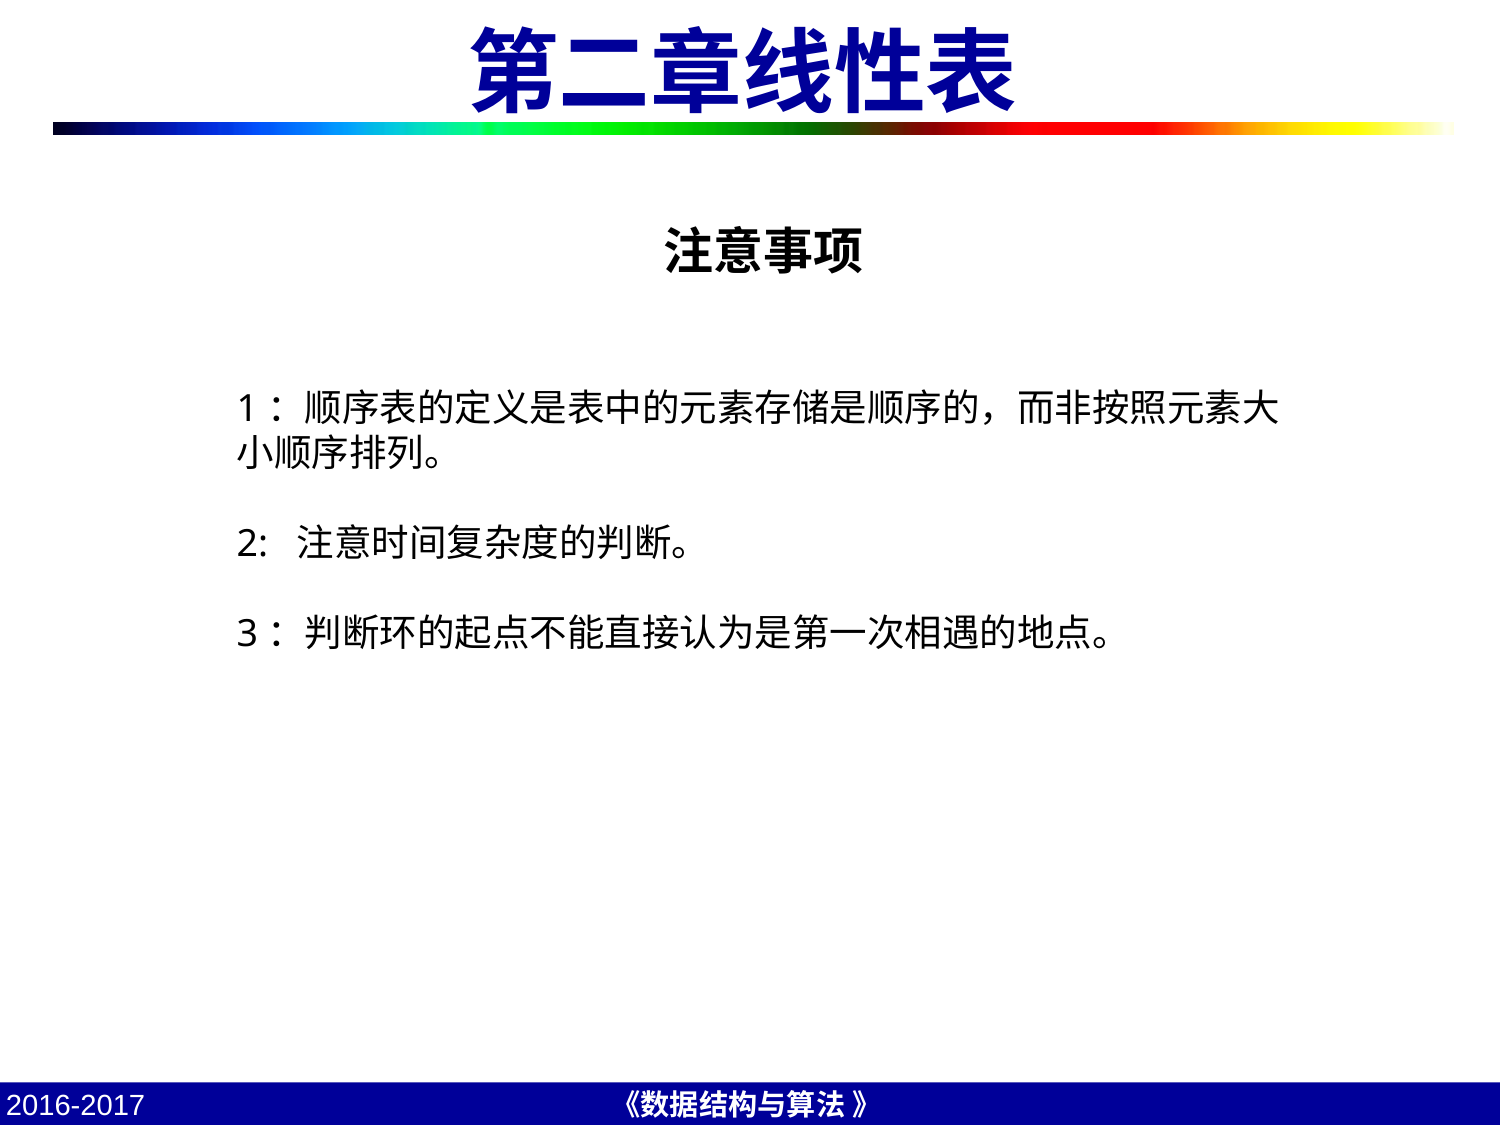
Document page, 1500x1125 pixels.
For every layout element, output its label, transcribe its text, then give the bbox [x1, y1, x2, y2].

text_box 注意事项 1：顺序表的定义是表中的元素存储是顺序的，而非按照元素大小顺序排列。 2: 注意时间复杂度的判断。 3：判断环的起点不能直接认为是第一次相遇的地点。 [221, 212, 1306, 662]
title 第二章线性表 [0, 0, 1500, 138]
